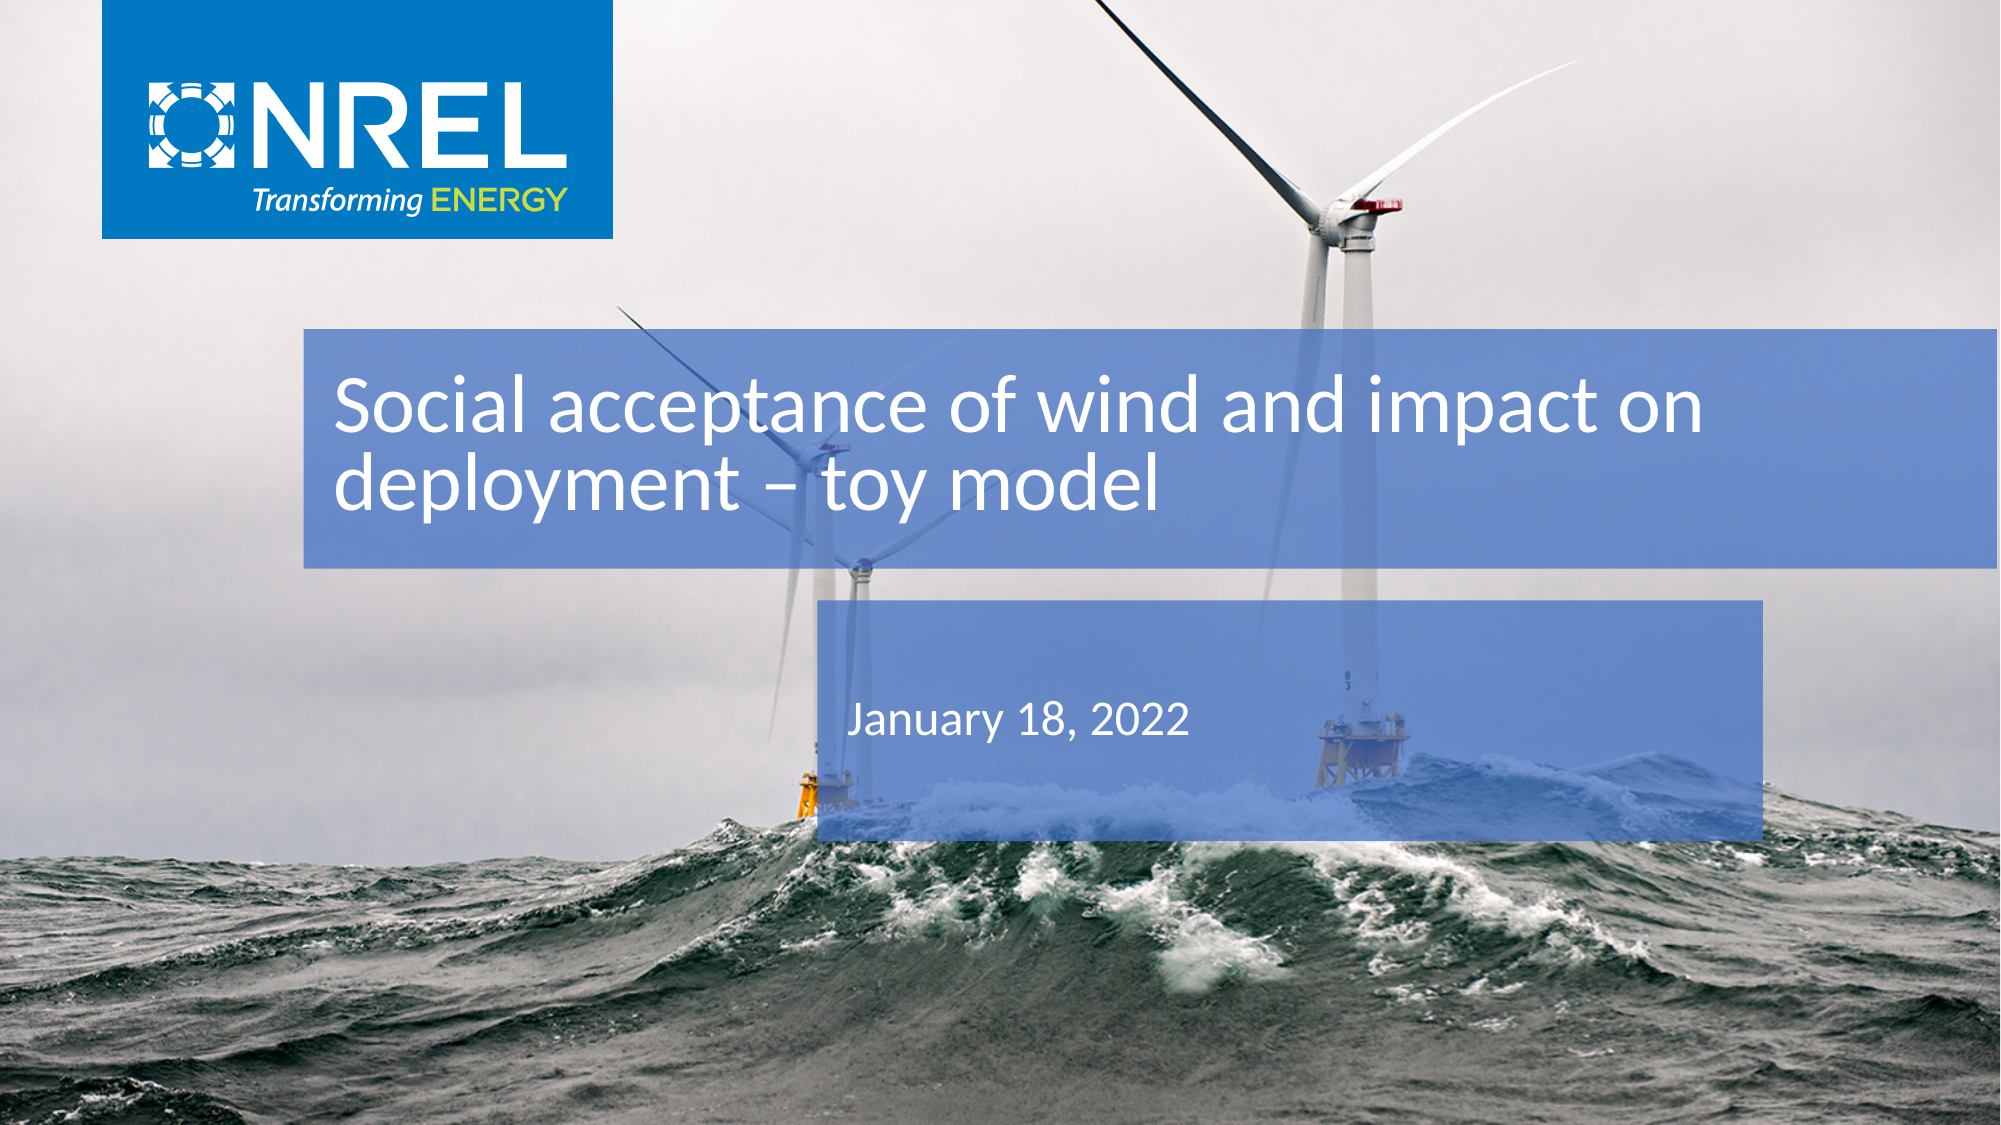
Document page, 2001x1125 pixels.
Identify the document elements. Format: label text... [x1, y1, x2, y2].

picture [0, 0, 2001, 1125]
list January 18, 2022 [817, 600, 1763, 842]
list Social acceptance of wind and impact on deployment – toy model [303, 329, 1997, 569]
